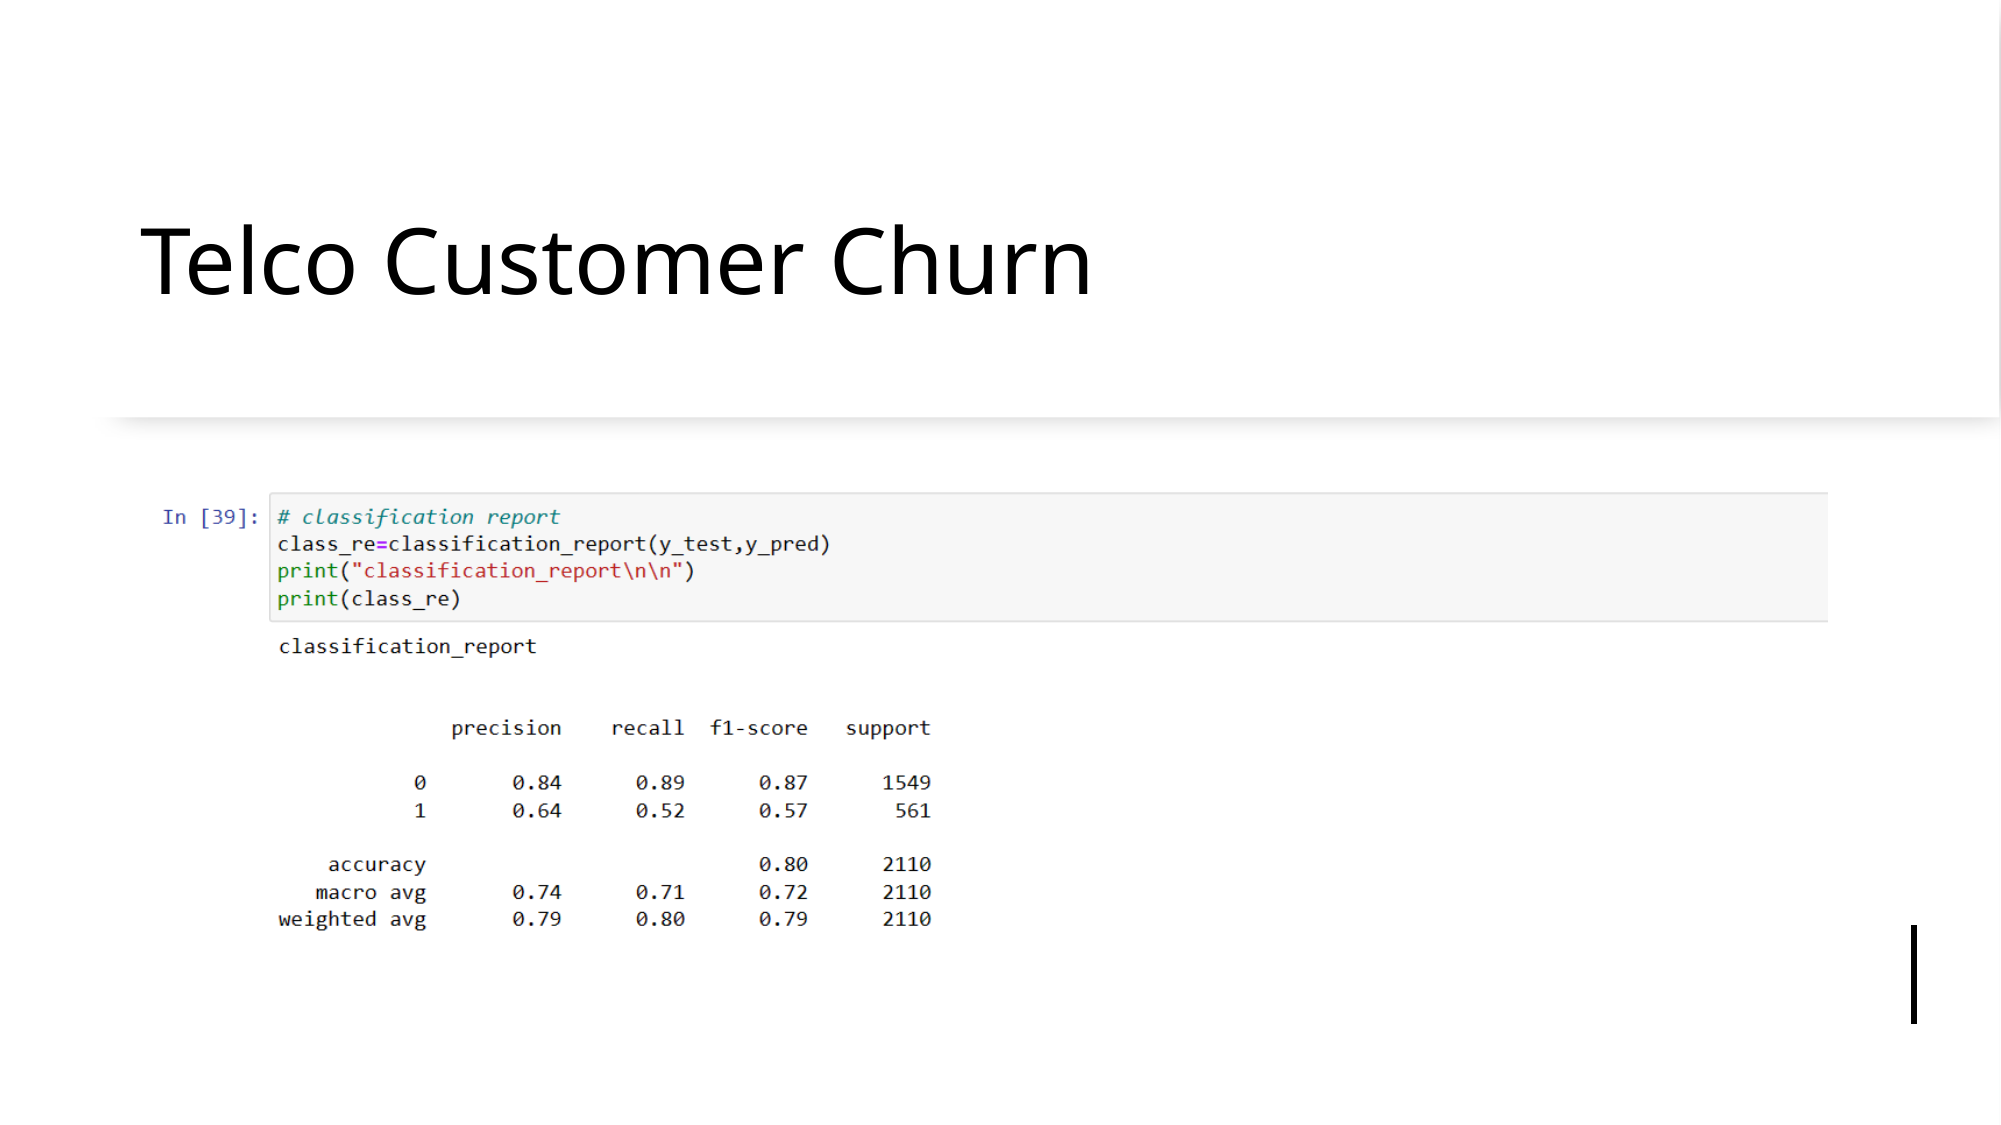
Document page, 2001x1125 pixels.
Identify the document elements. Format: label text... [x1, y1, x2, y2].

title Telco Customer Churn [124, 140, 1828, 376]
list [124, 475, 1828, 962]
